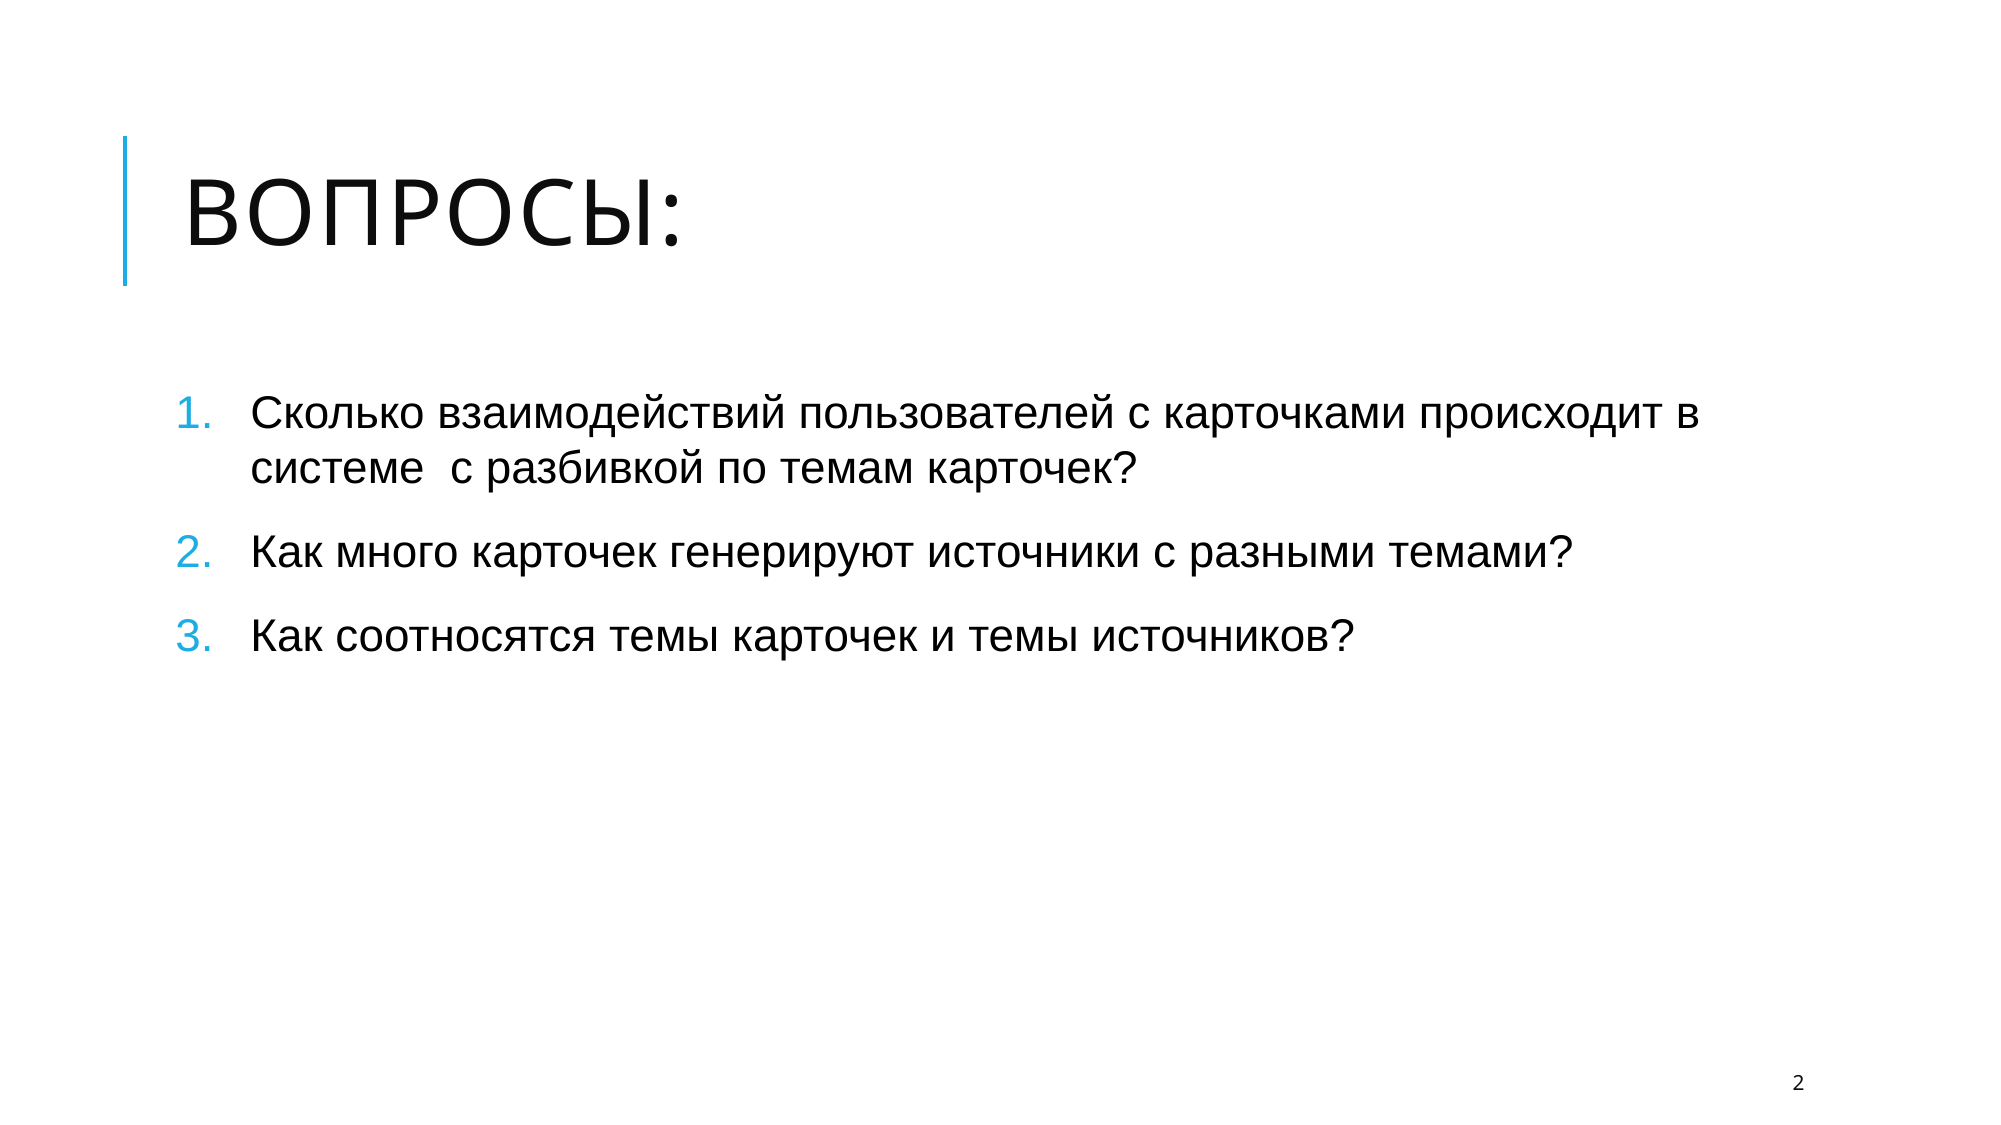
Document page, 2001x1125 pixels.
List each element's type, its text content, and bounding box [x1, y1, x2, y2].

list Сколько взаимодействий пользователей с карточками происходит в системе с разбивкой по темам карточек? Как много карточек генерируют источники с разными темами? Как соотносятся темы карточек и темы источников? [168, 375, 1763, 712]
title Вопросы: [168, 96, 1763, 342]
slide_number 2 [1777, 1061, 1938, 1107]
